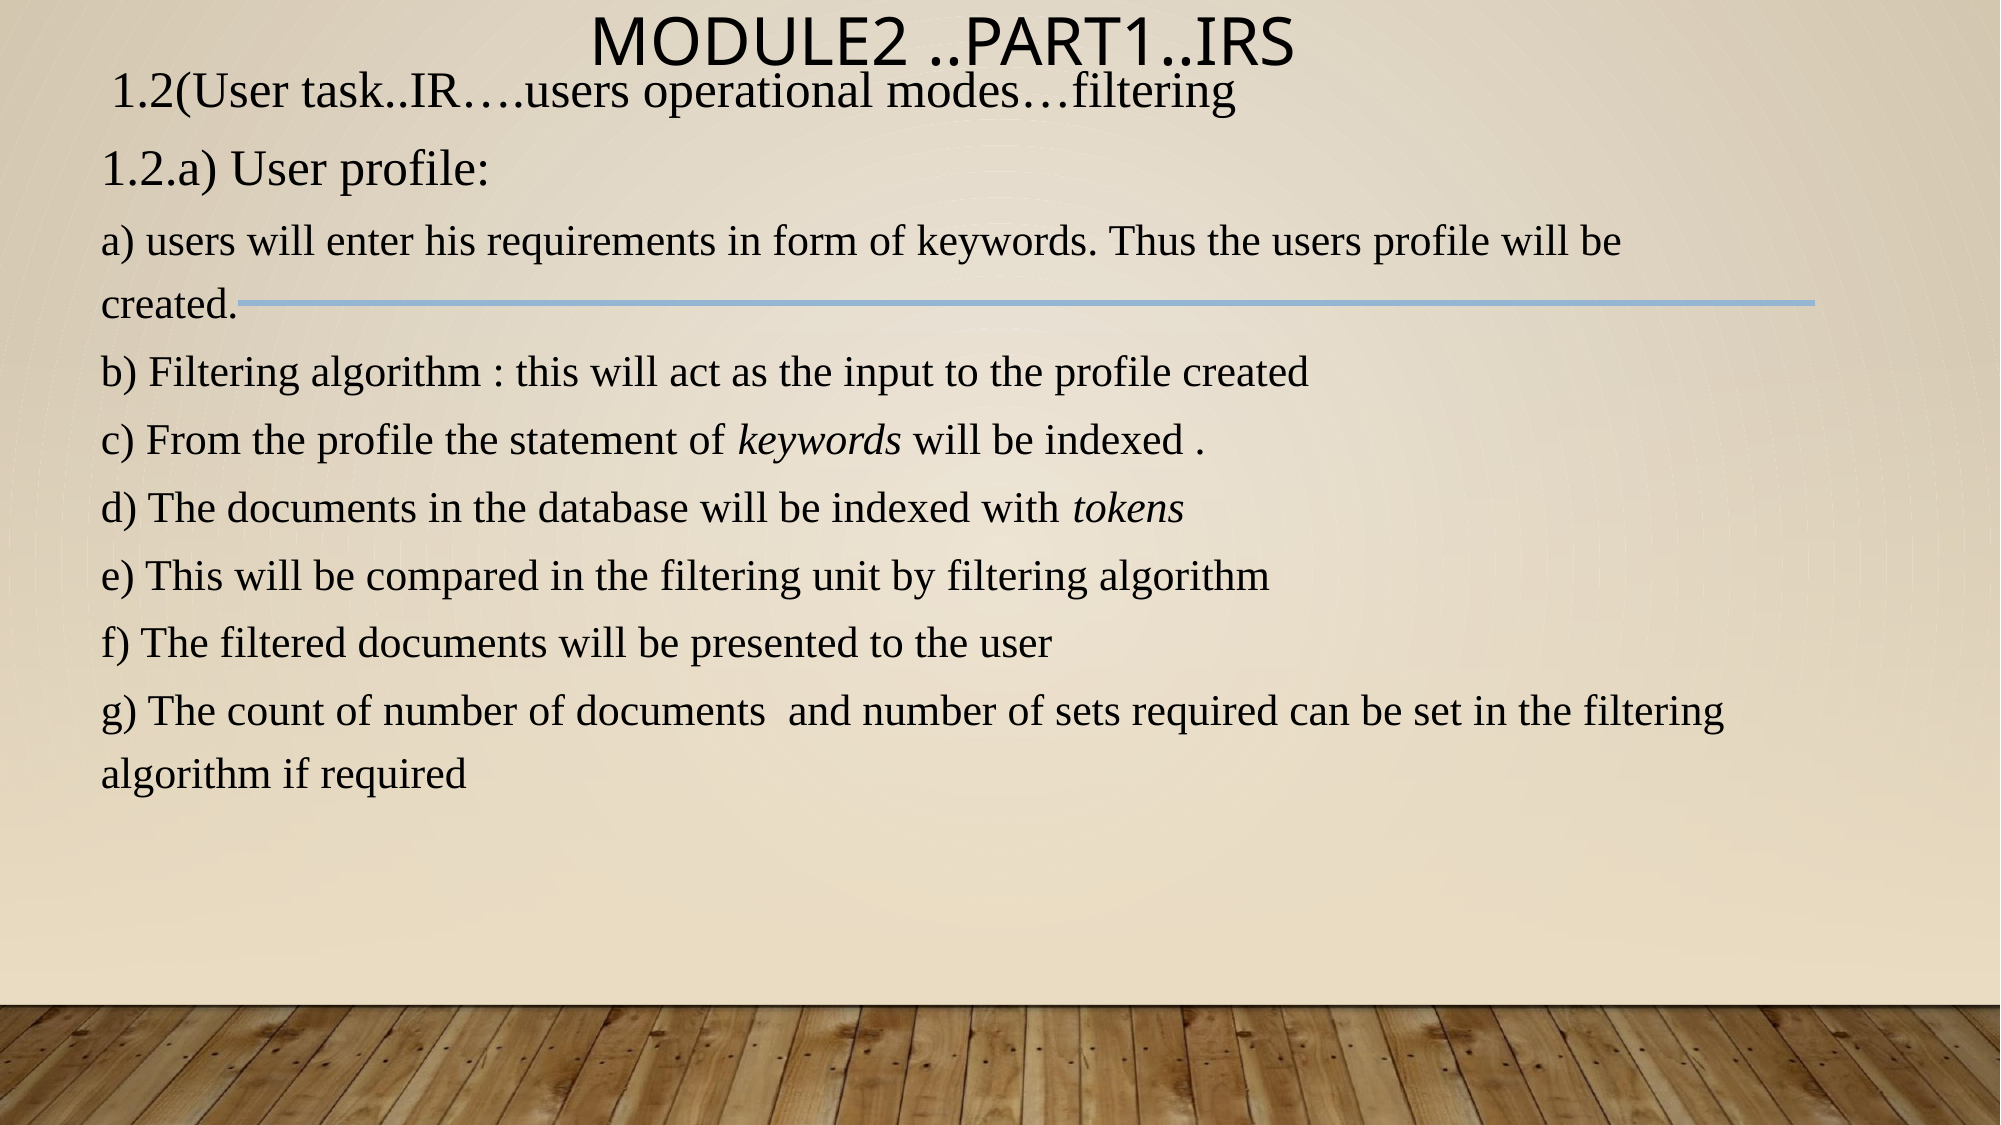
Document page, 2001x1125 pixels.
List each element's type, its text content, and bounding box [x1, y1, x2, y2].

list 1.2(User task..IR….users operational modes…filtering 1.2.a) User profile: a) users will enter his requirements in form of keywords. Thus the users profile will be created. b) Filtering algorithm : this will act as the input to the profile created c) From the profile the statement of keywords will be indexed . d) The documents in the database will be indexed with tokens e) This will be compared in the filtering unit by filtering algorithm f) The filtered documents will be presented to the user g) The count of number of documents and number of sets required can be set in the filtering algorithm if required [85, 36, 1788, 985]
title MODULE2 ..PART1..IRS [212, 0, 1788, 36]
picture [0, 1005, 2000, 1125]
